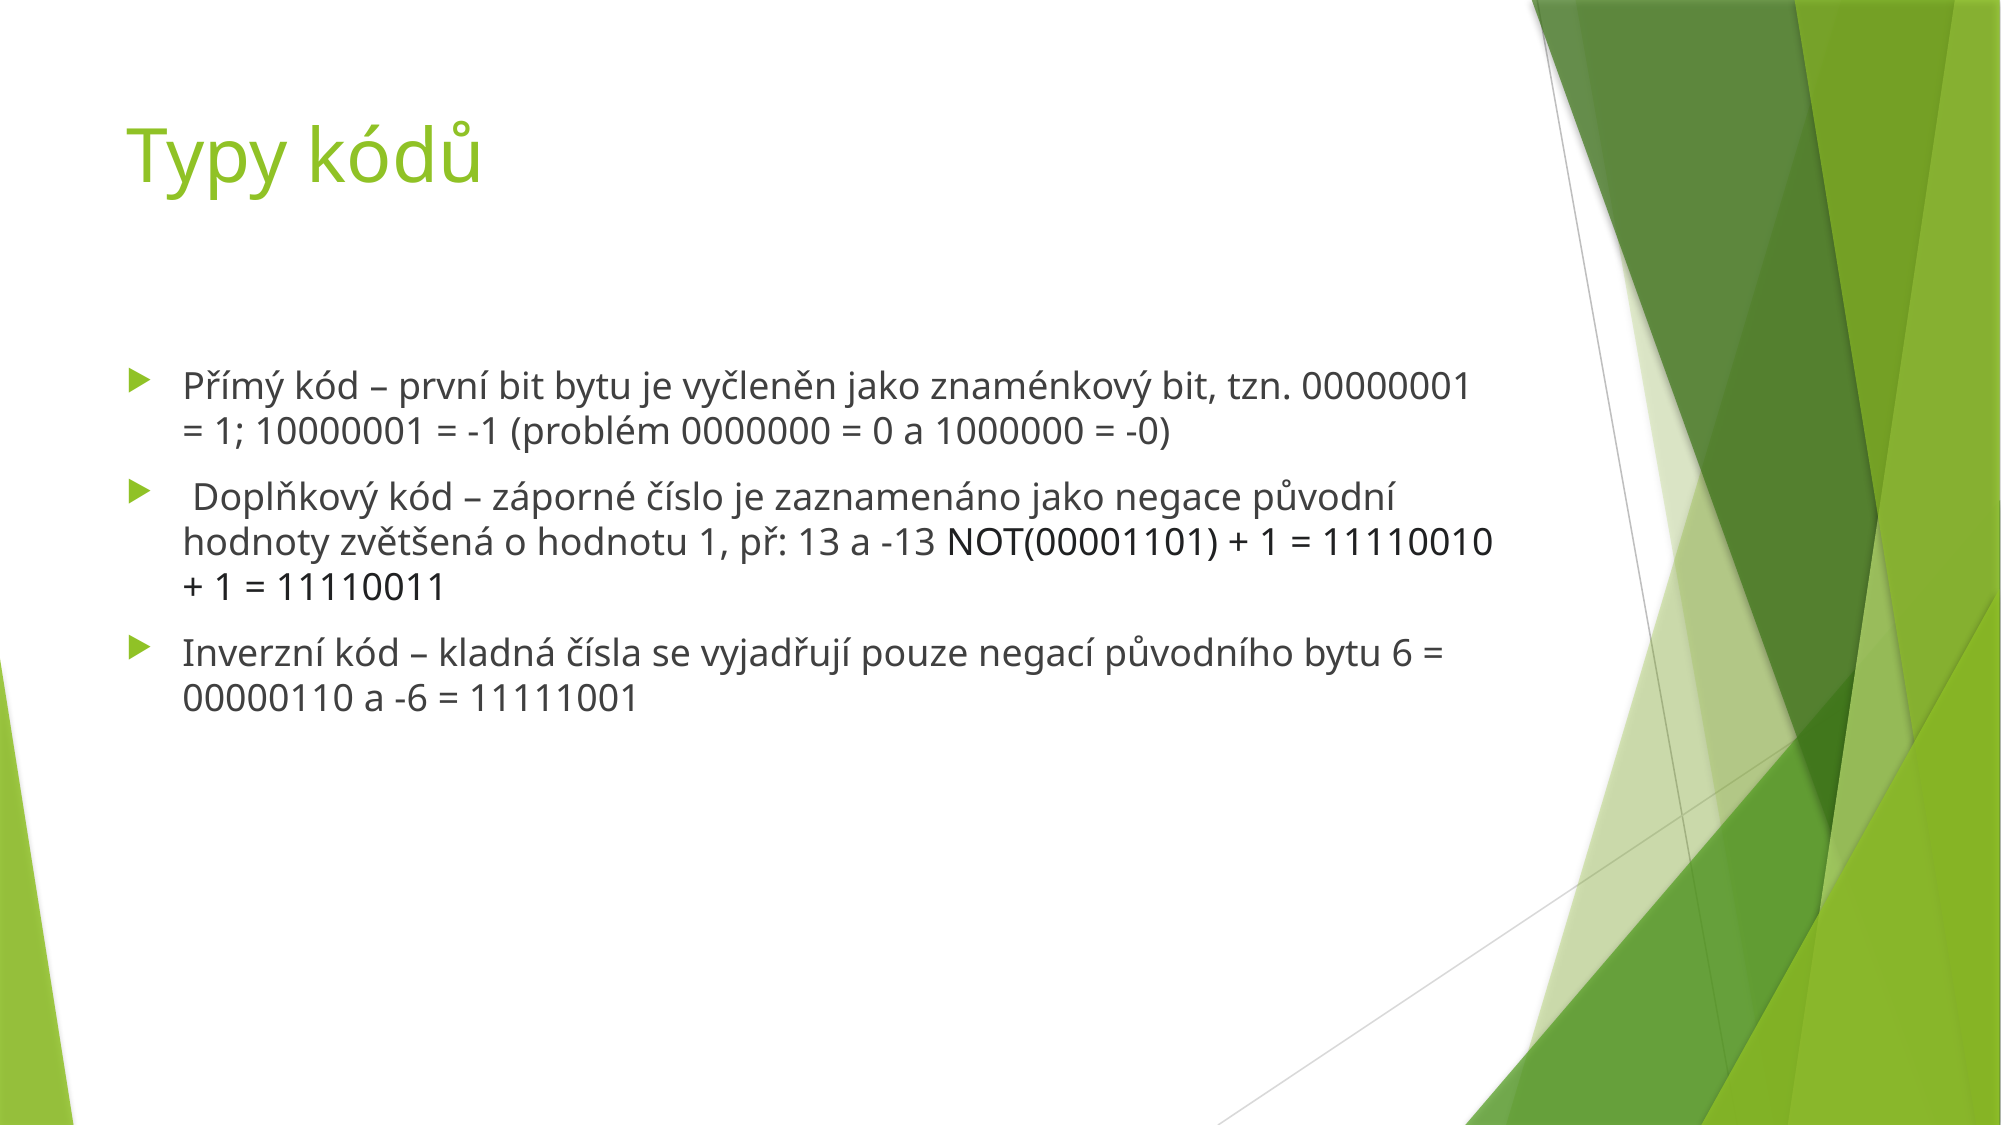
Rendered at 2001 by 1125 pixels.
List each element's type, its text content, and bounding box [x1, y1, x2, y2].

list Přímý kód – první bit bytu je vyčleněn jako znaménkový bit, tzn. 00000001 = 1; 10000001 = -1 (problém 0000000 = 0 a 1000000 = -0) Doplňkový kód – záporné číslo je zaznamenáno jako negace původní hodnoty zvětšená o hodnotu 1, př: 13 a -13 NOT(00001101) + 1 = 11110010 + 1 = 11110011 Inverzní kód – kladná čísla se vyjadřují pouze negací původního bytu 6 = 00000110 a -6 = 11111001 [111, 354, 1522, 992]
title Typy kódů [111, 99, 1522, 317]
